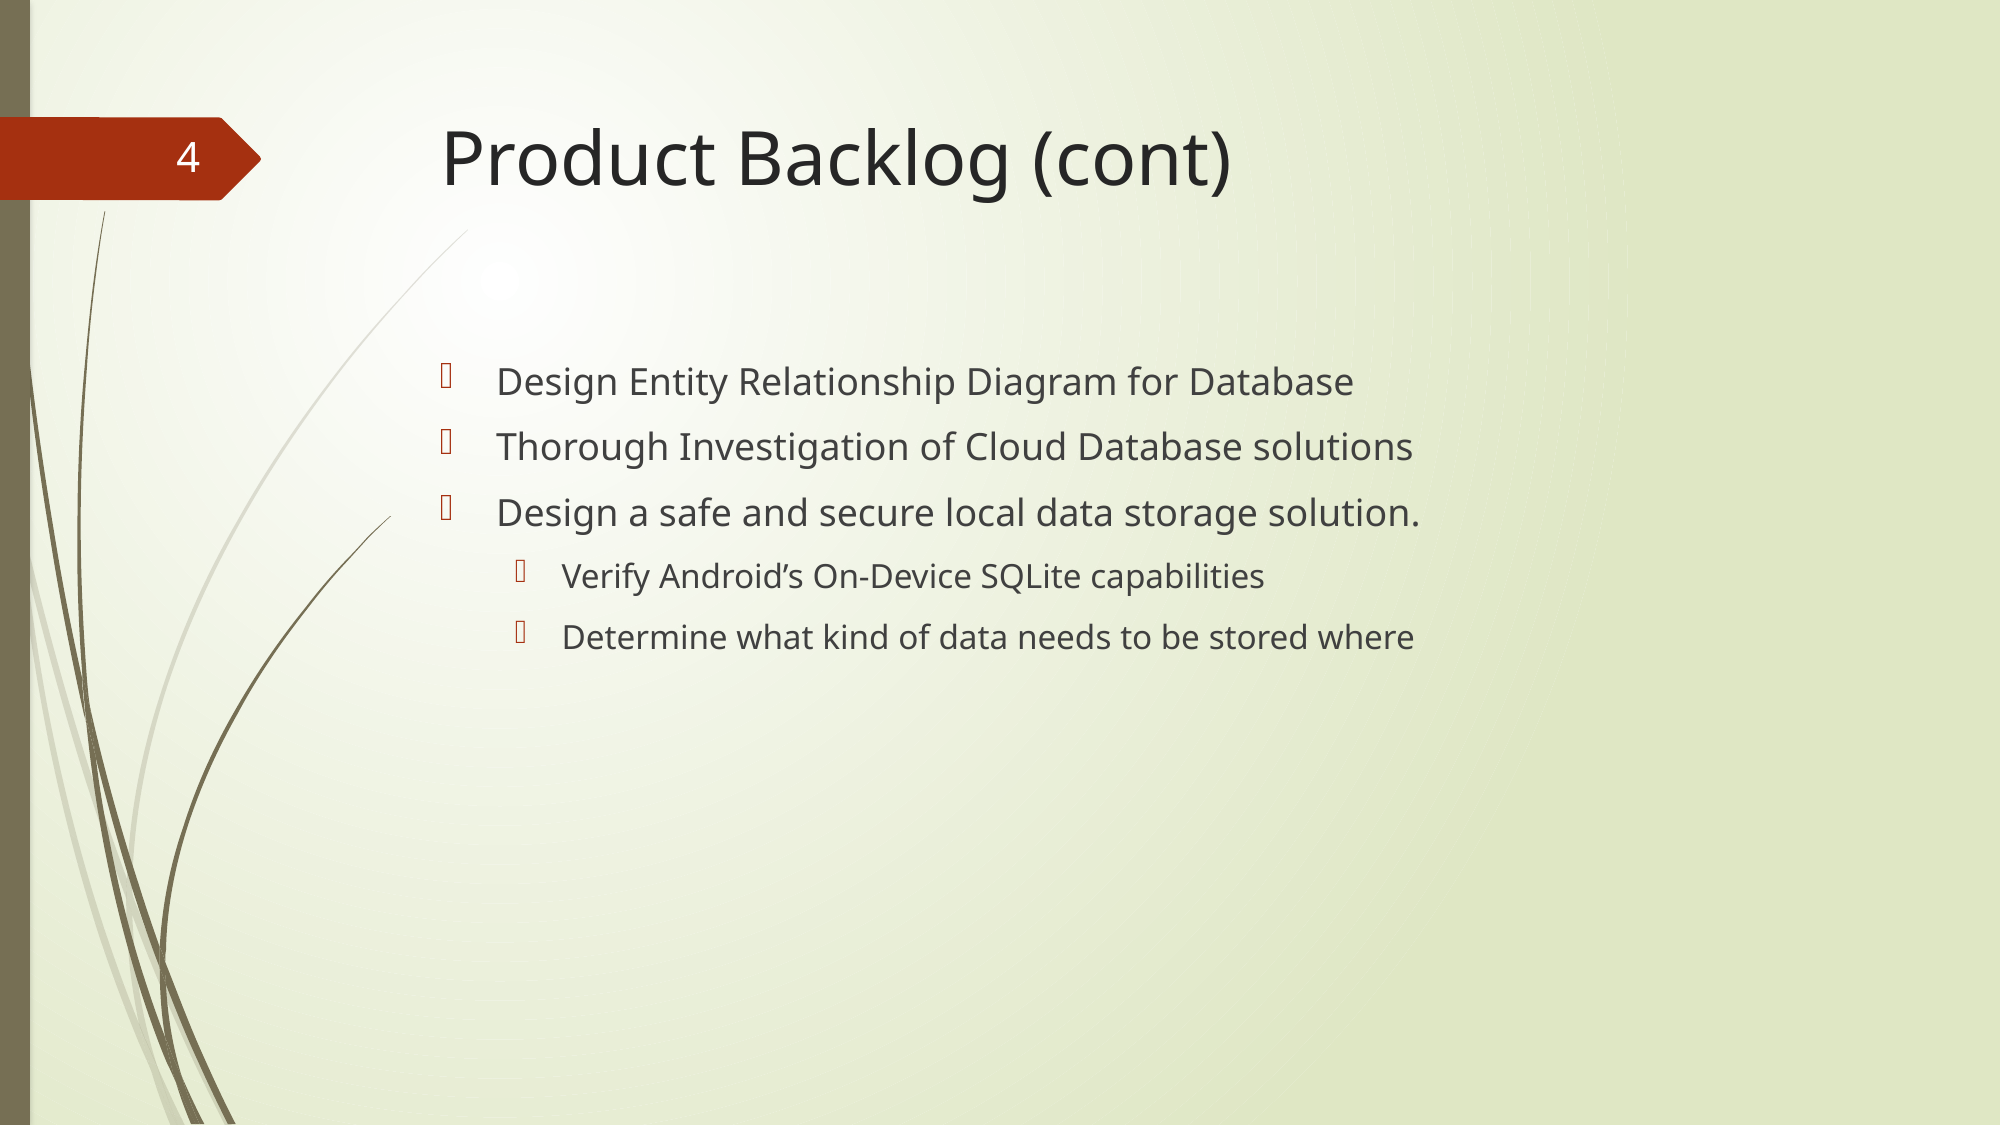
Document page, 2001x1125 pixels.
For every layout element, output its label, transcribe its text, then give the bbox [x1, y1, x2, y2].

title Product Backlog (cont) [425, 102, 1888, 313]
slide_number 4 [87, 129, 216, 190]
list Design Entity Relationship Diagram for Database Thorough Investigation of Cloud Database solutions Design a safe and secure local data storage solution. Verify Android’s On-Device SQLite capabilities Determine what kind of data needs to be stored where [424, 350, 1888, 970]
